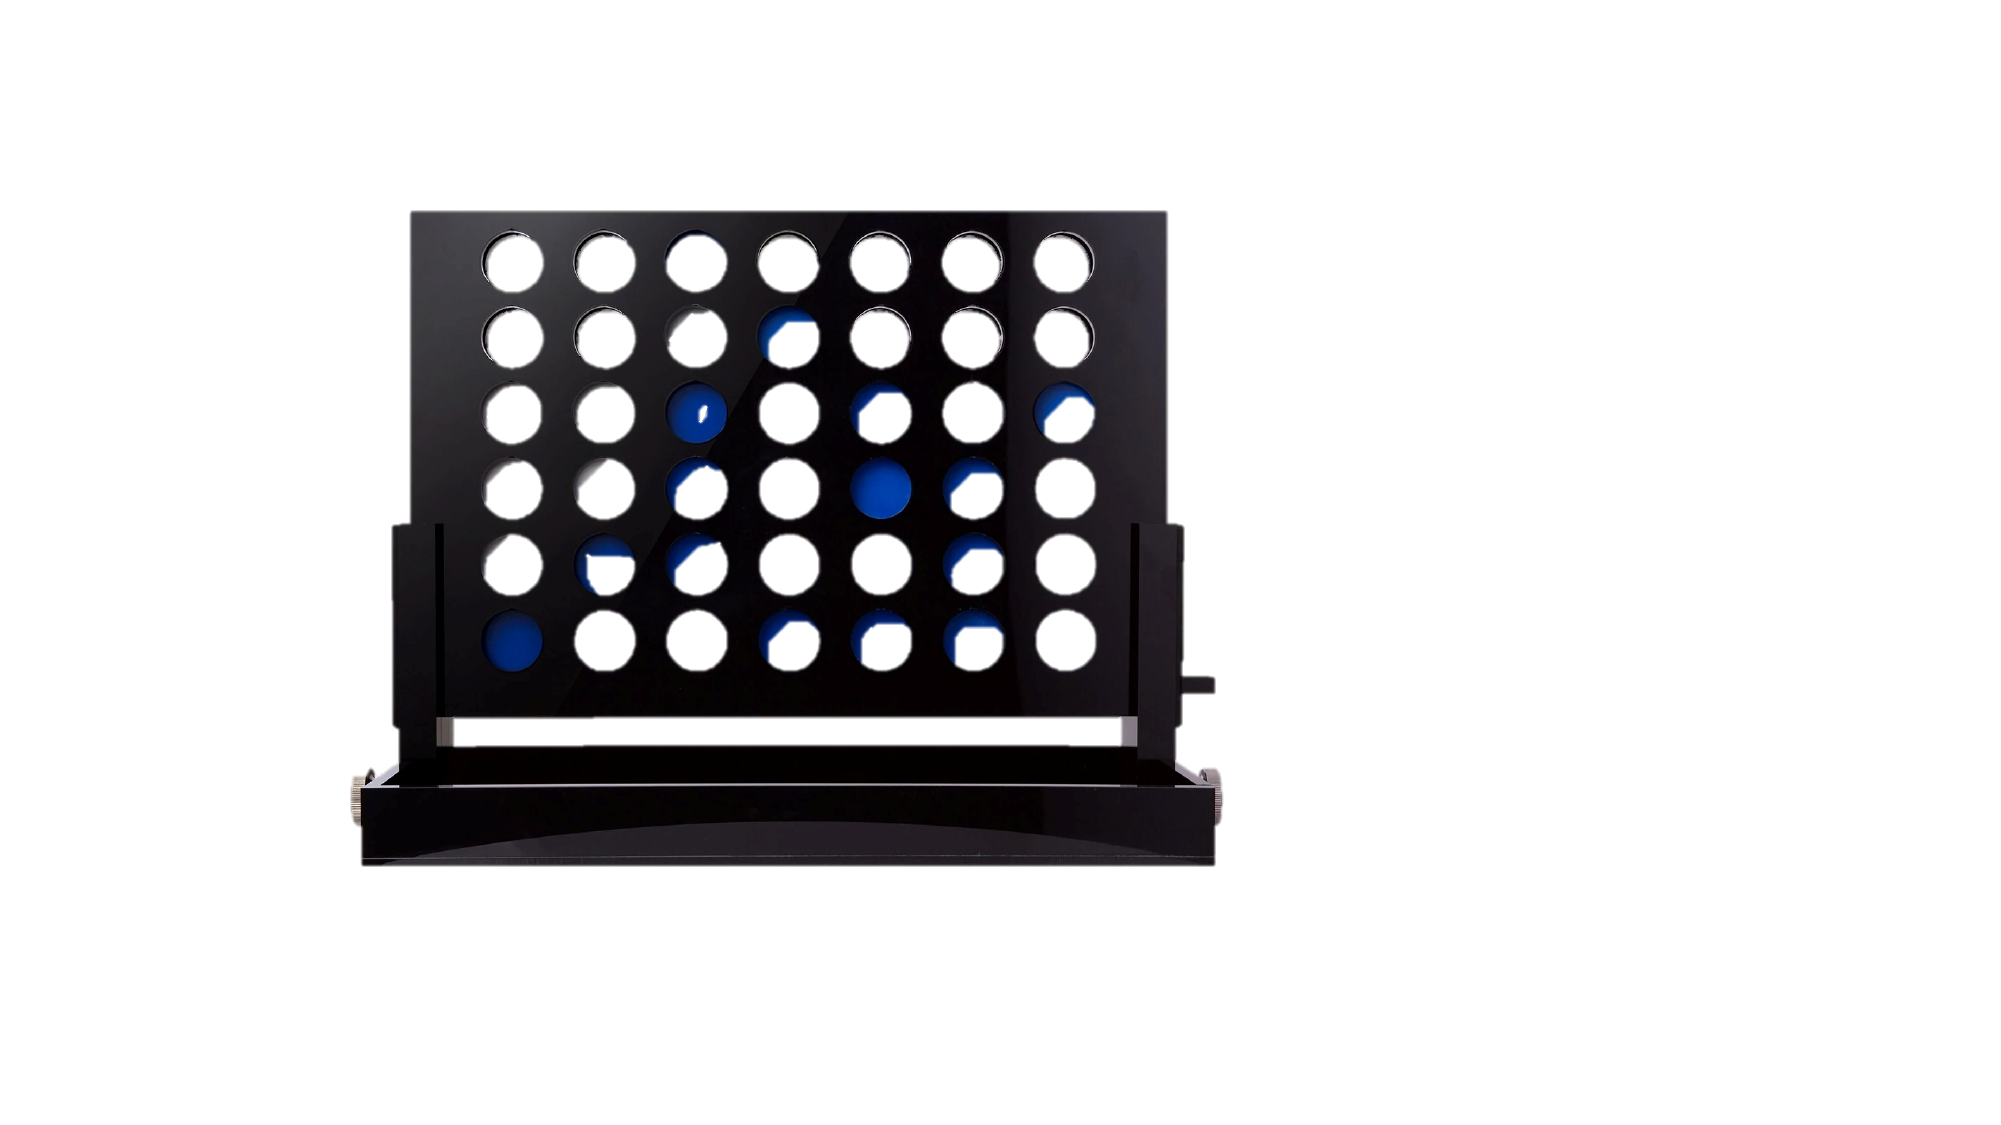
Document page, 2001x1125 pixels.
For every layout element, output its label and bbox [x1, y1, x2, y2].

picture [225, 0, 1351, 1097]
